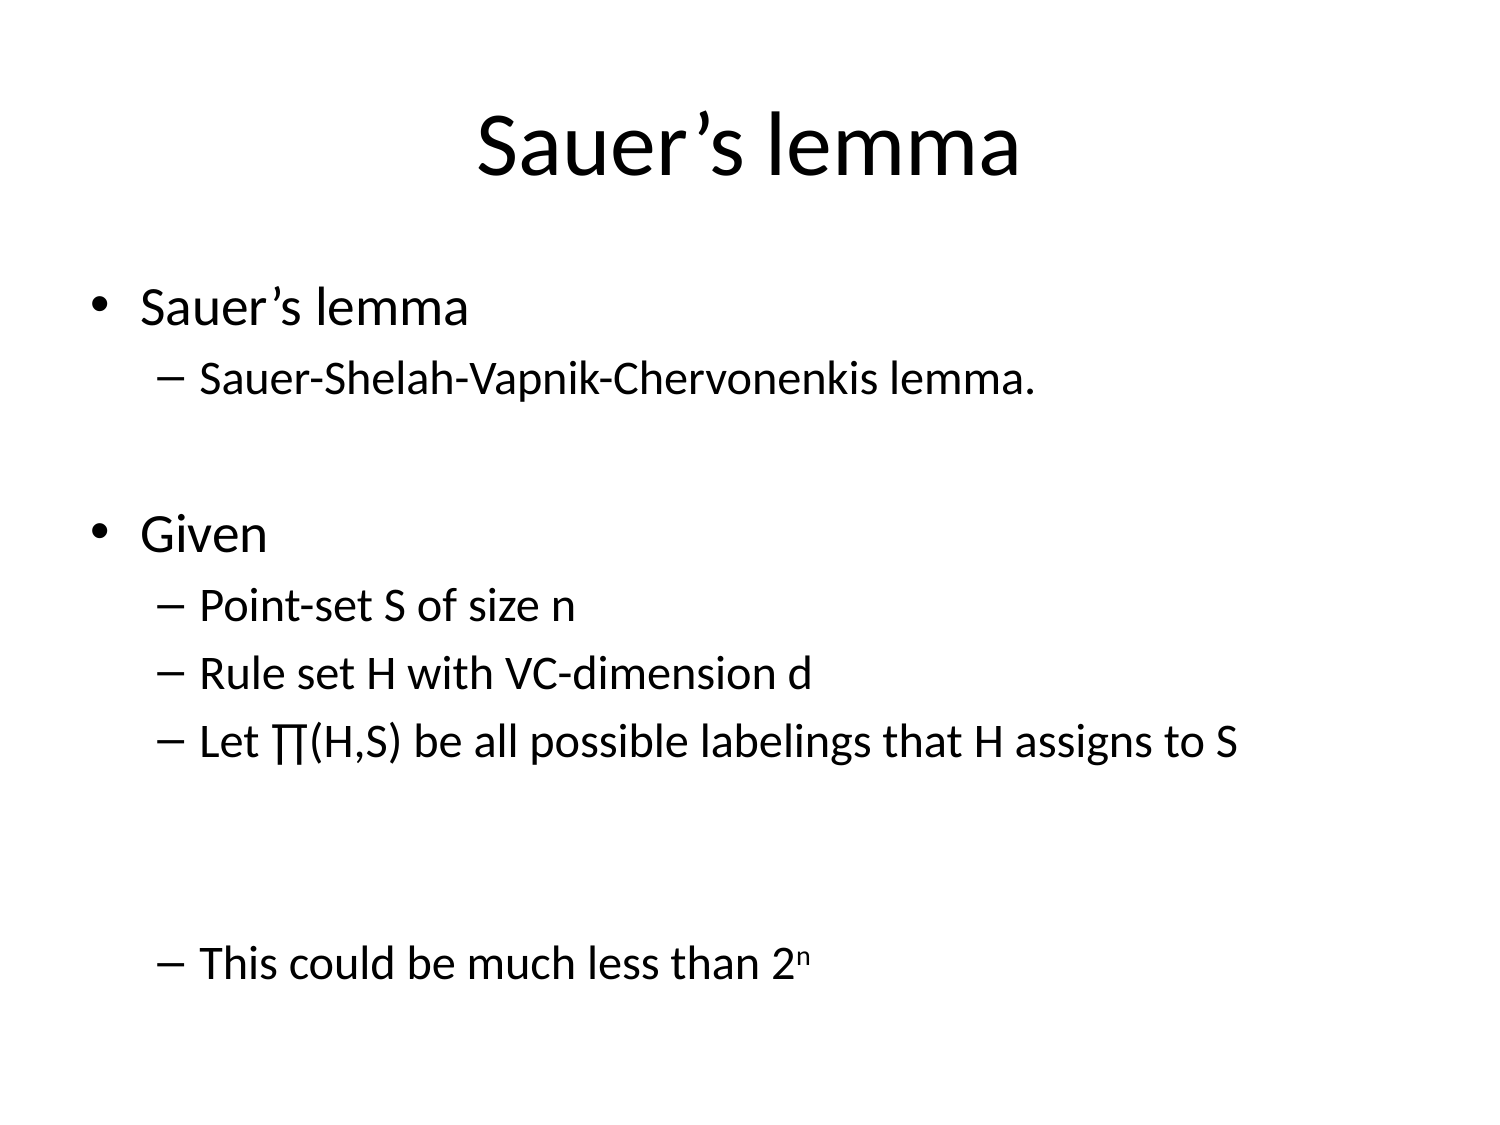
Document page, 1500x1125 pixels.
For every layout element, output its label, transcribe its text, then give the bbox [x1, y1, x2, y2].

title Sauer’s lemma [75, 45, 1425, 233]
